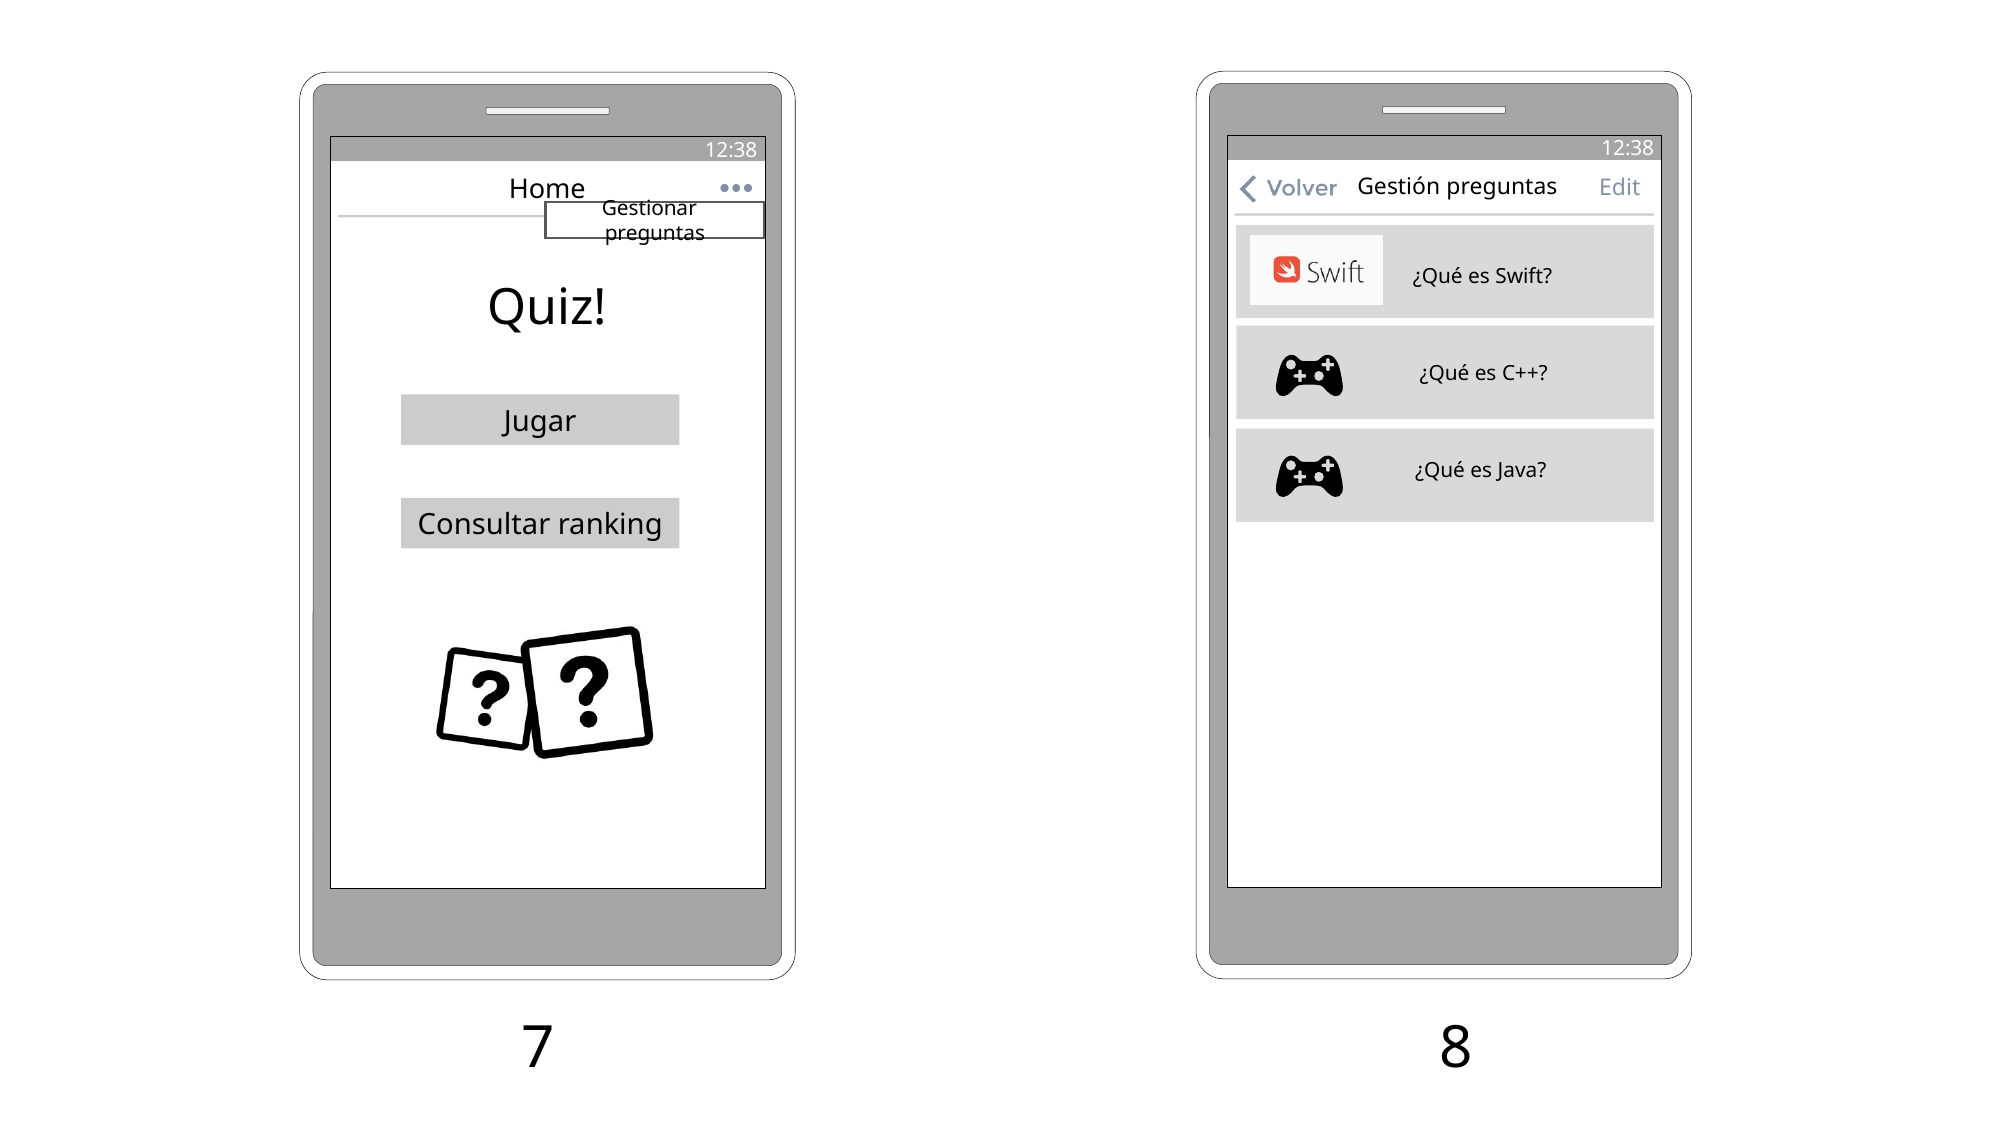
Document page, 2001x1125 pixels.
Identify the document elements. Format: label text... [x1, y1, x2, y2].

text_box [299, 72, 796, 980]
picture [1233, 169, 1343, 211]
picture [1250, 235, 1383, 305]
text_box 8 [1424, 1001, 1506, 1087]
picture [1273, 352, 1346, 400]
picture [1273, 452, 1346, 501]
picture [426, 613, 668, 779]
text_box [1196, 71, 1692, 979]
picture [715, 178, 757, 199]
text_box 7 [506, 1001, 588, 1087]
